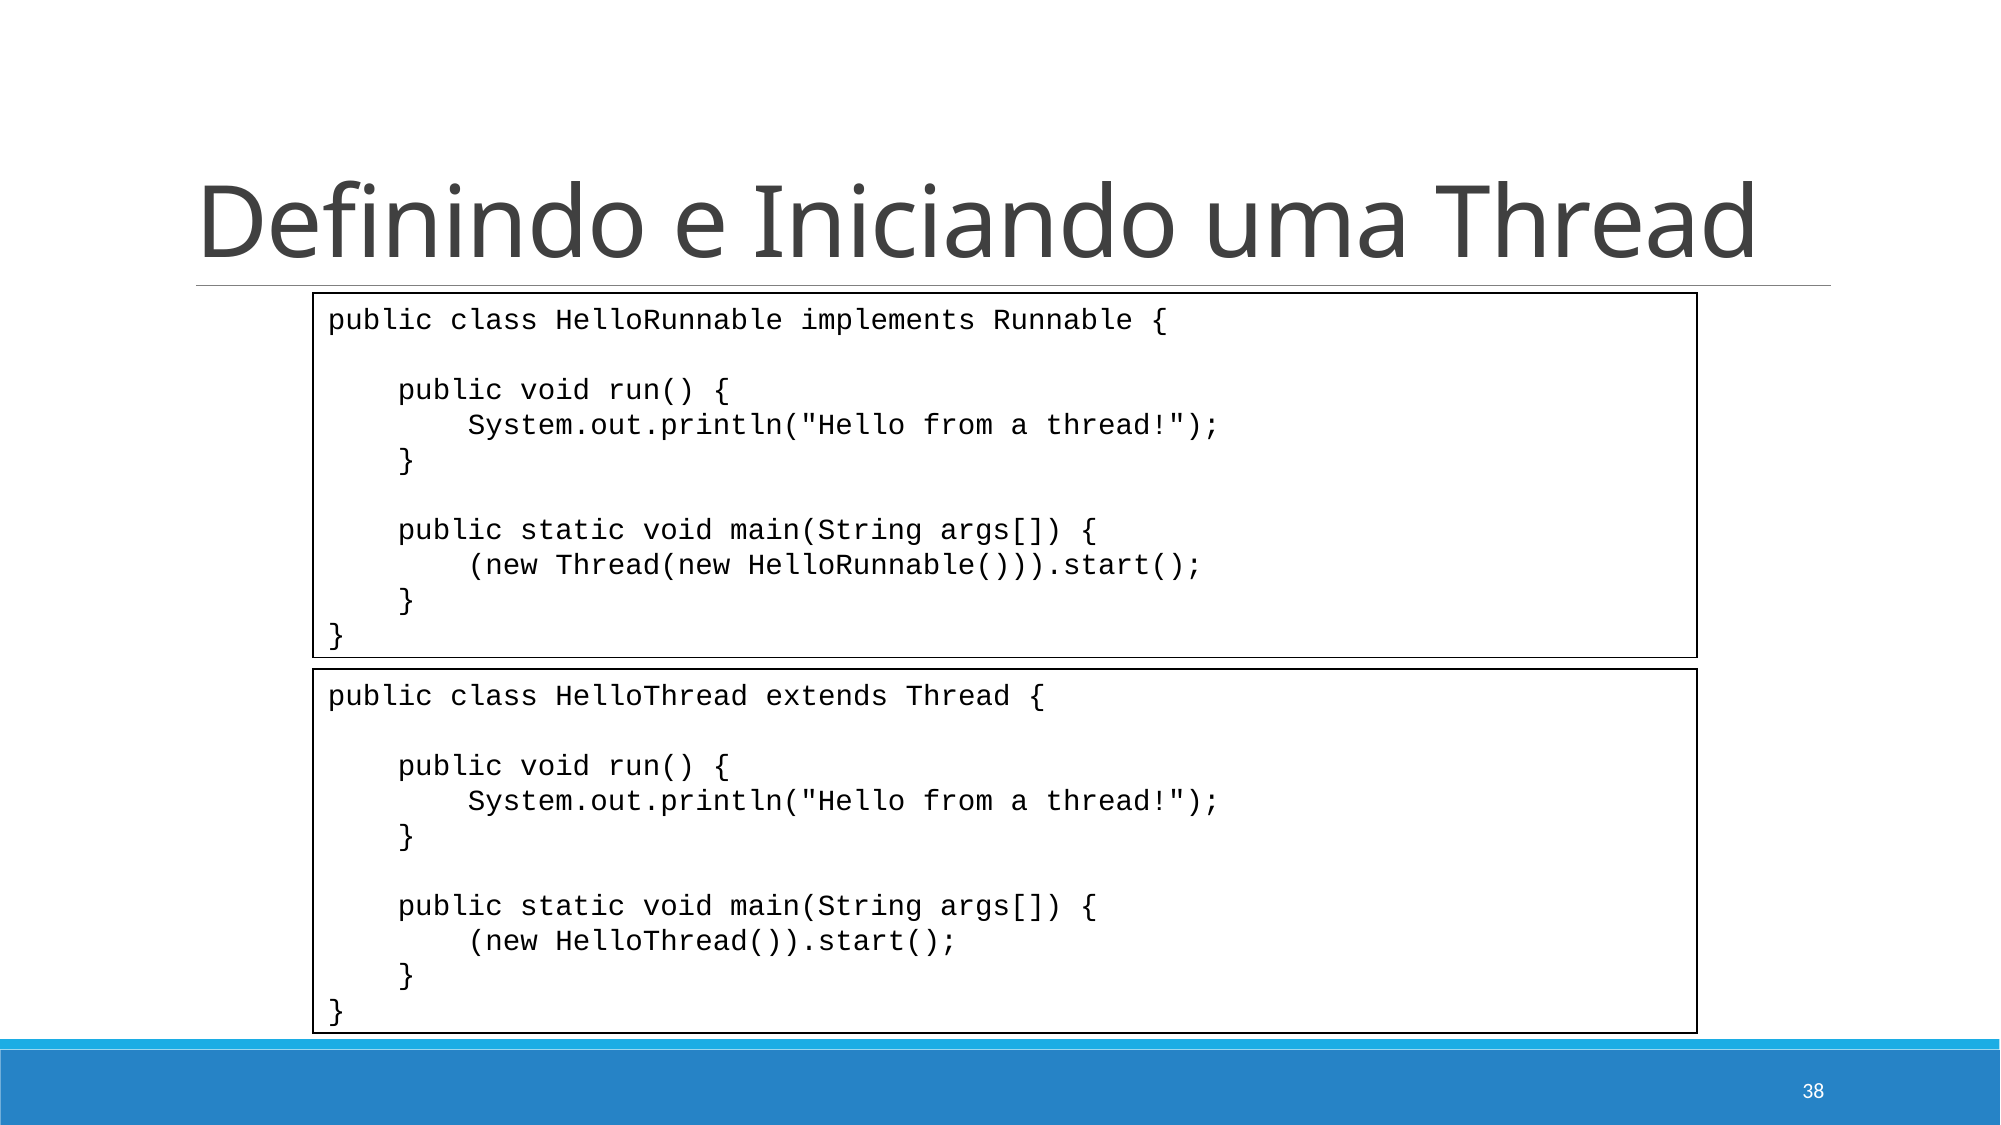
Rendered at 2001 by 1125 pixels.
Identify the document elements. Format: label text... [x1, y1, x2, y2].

title Definindo e Iniciando uma Thread [180, 47, 1830, 285]
text_box public class HelloThread extends Thread { public void run() { System.out.println("Hello from a thread!"); } public static void main(String args[]) { (new HelloThread()).start(); } } [313, 668, 1697, 1034]
text_box public class HelloRunnable implements Runnable { public void run() { System.out.println("Hello from a thread!"); } public static void main(String args[]) { (new Thread(new HelloRunnable())).start(); } } [313, 293, 1697, 658]
slide_number 38 [1624, 1059, 1840, 1120]
